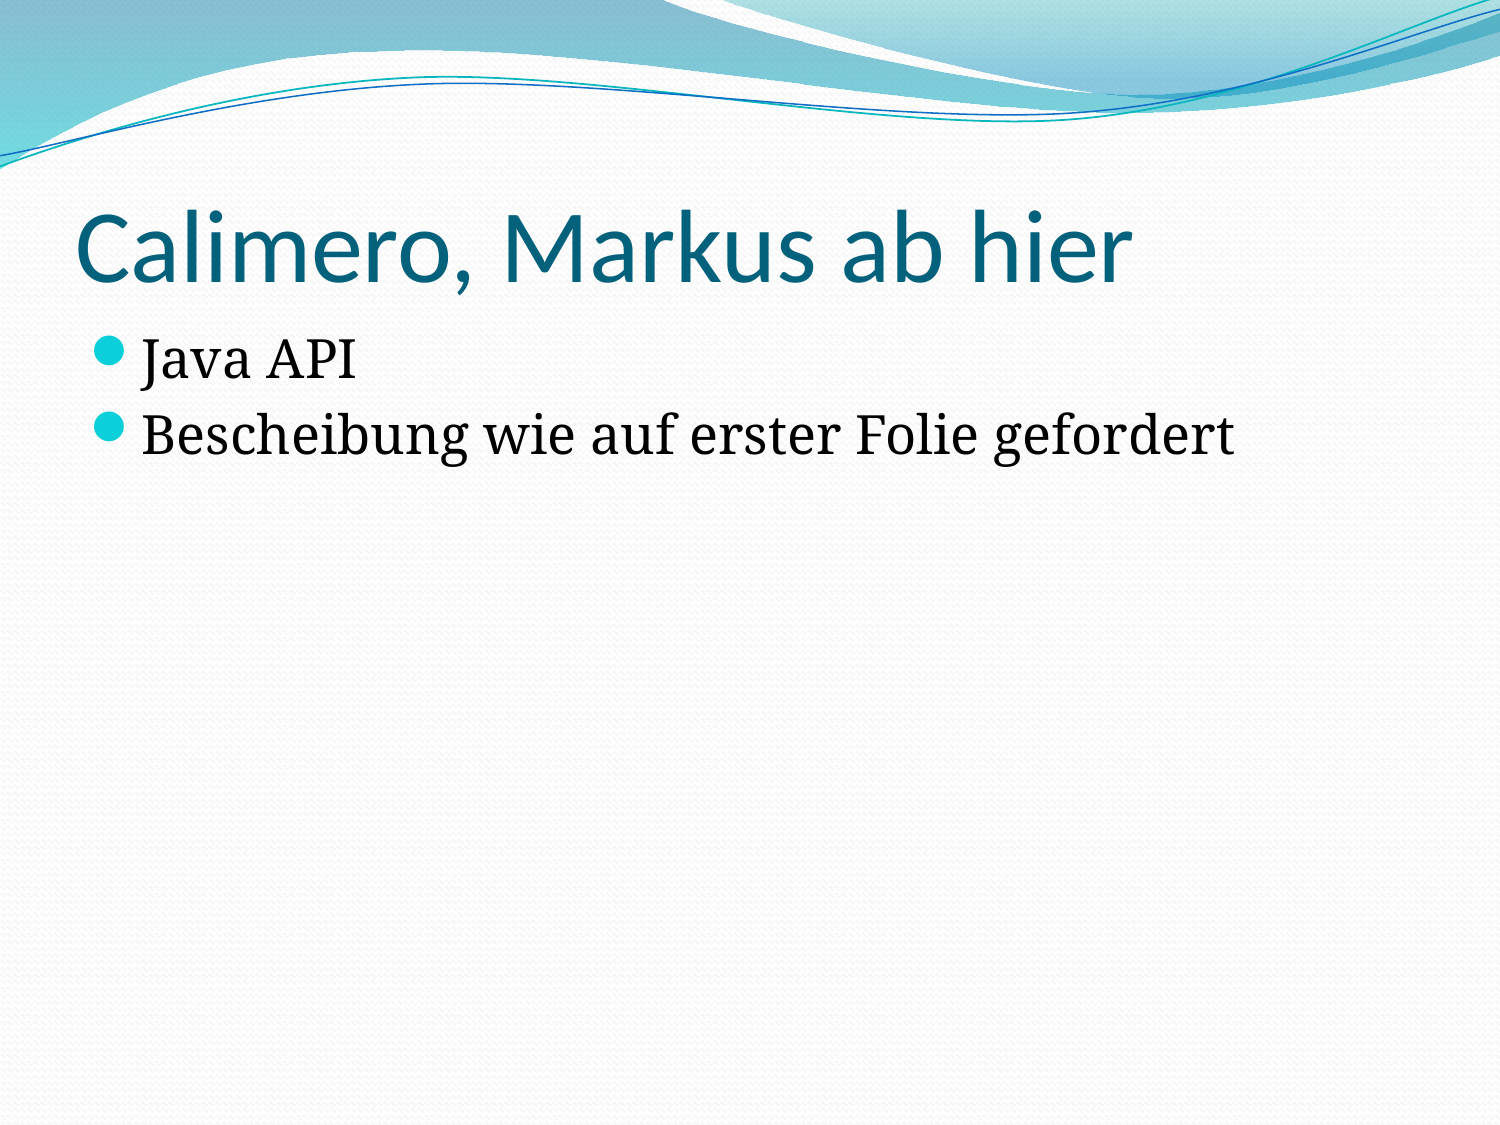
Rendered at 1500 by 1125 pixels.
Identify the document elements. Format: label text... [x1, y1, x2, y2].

title Calimero, Markus ab hier [75, 115, 1425, 303]
list Java API Bescheibung wie auf erster Folie gefordert [75, 317, 1425, 1038]
